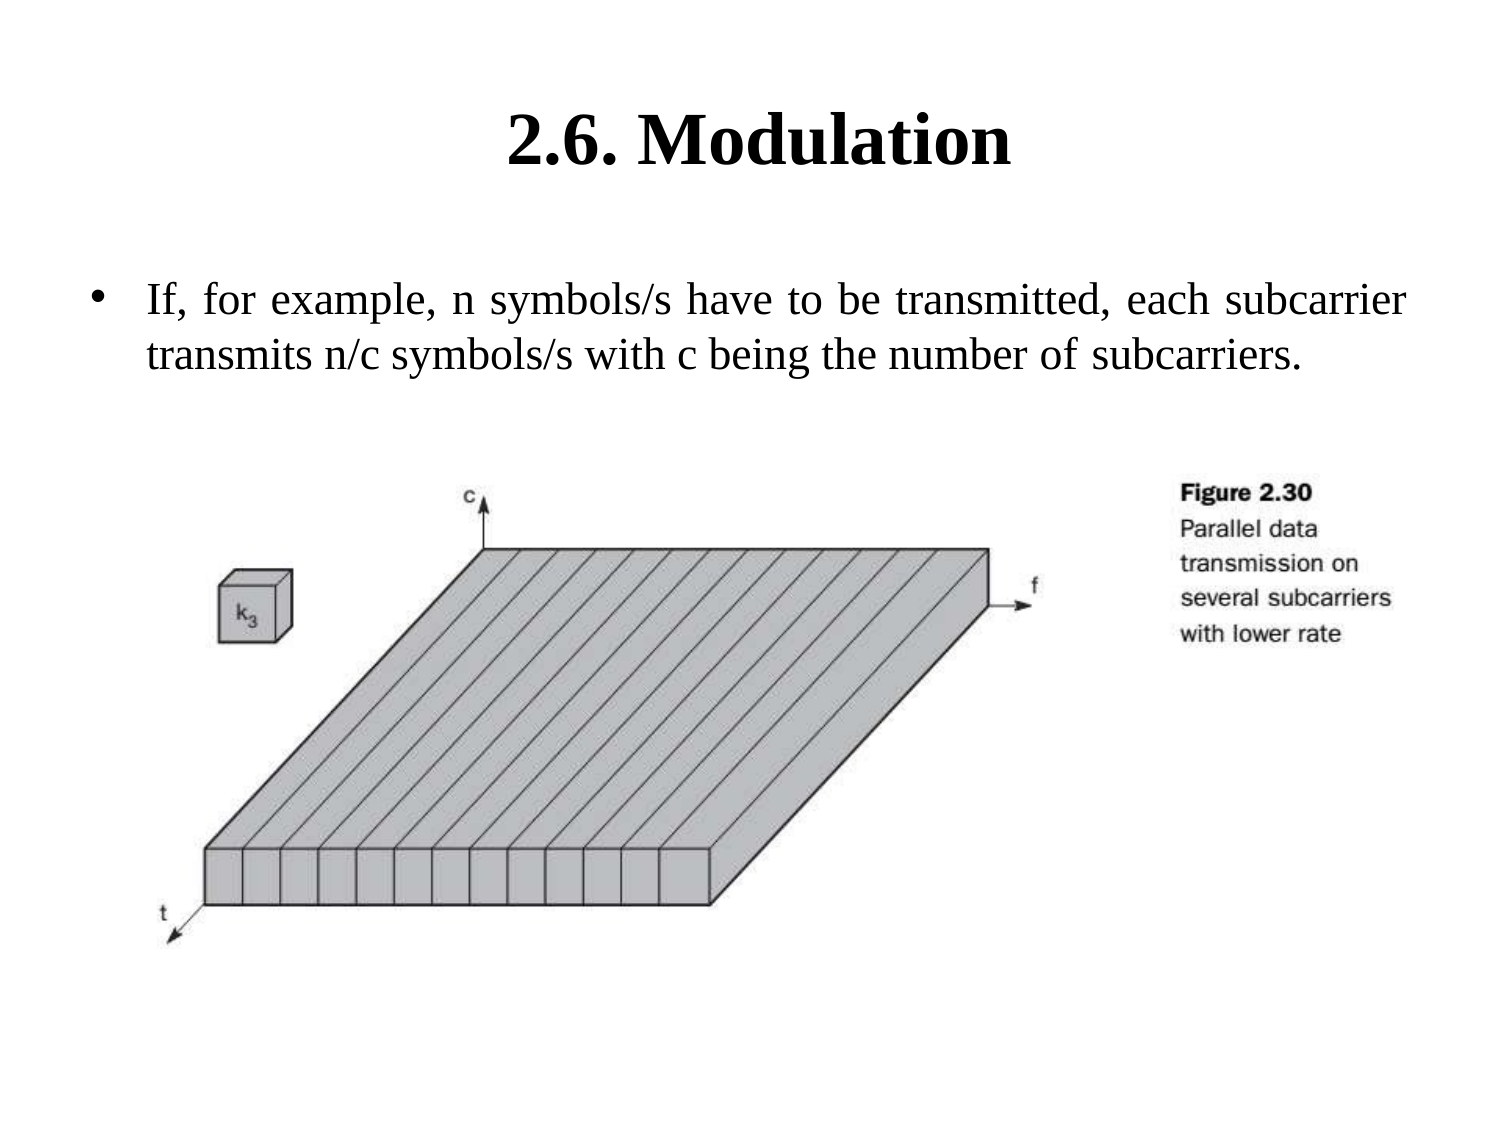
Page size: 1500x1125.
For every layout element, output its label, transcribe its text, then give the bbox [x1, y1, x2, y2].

text_box [156, 473, 1395, 949]
text_box If, for example, n symbols/s have to be transmitted, each subcarrier transmits n/c symbols/s with c being the number of subcarriers. [87, 266, 1412, 379]
title 2.6. Modulation [504, 87, 1015, 266]
